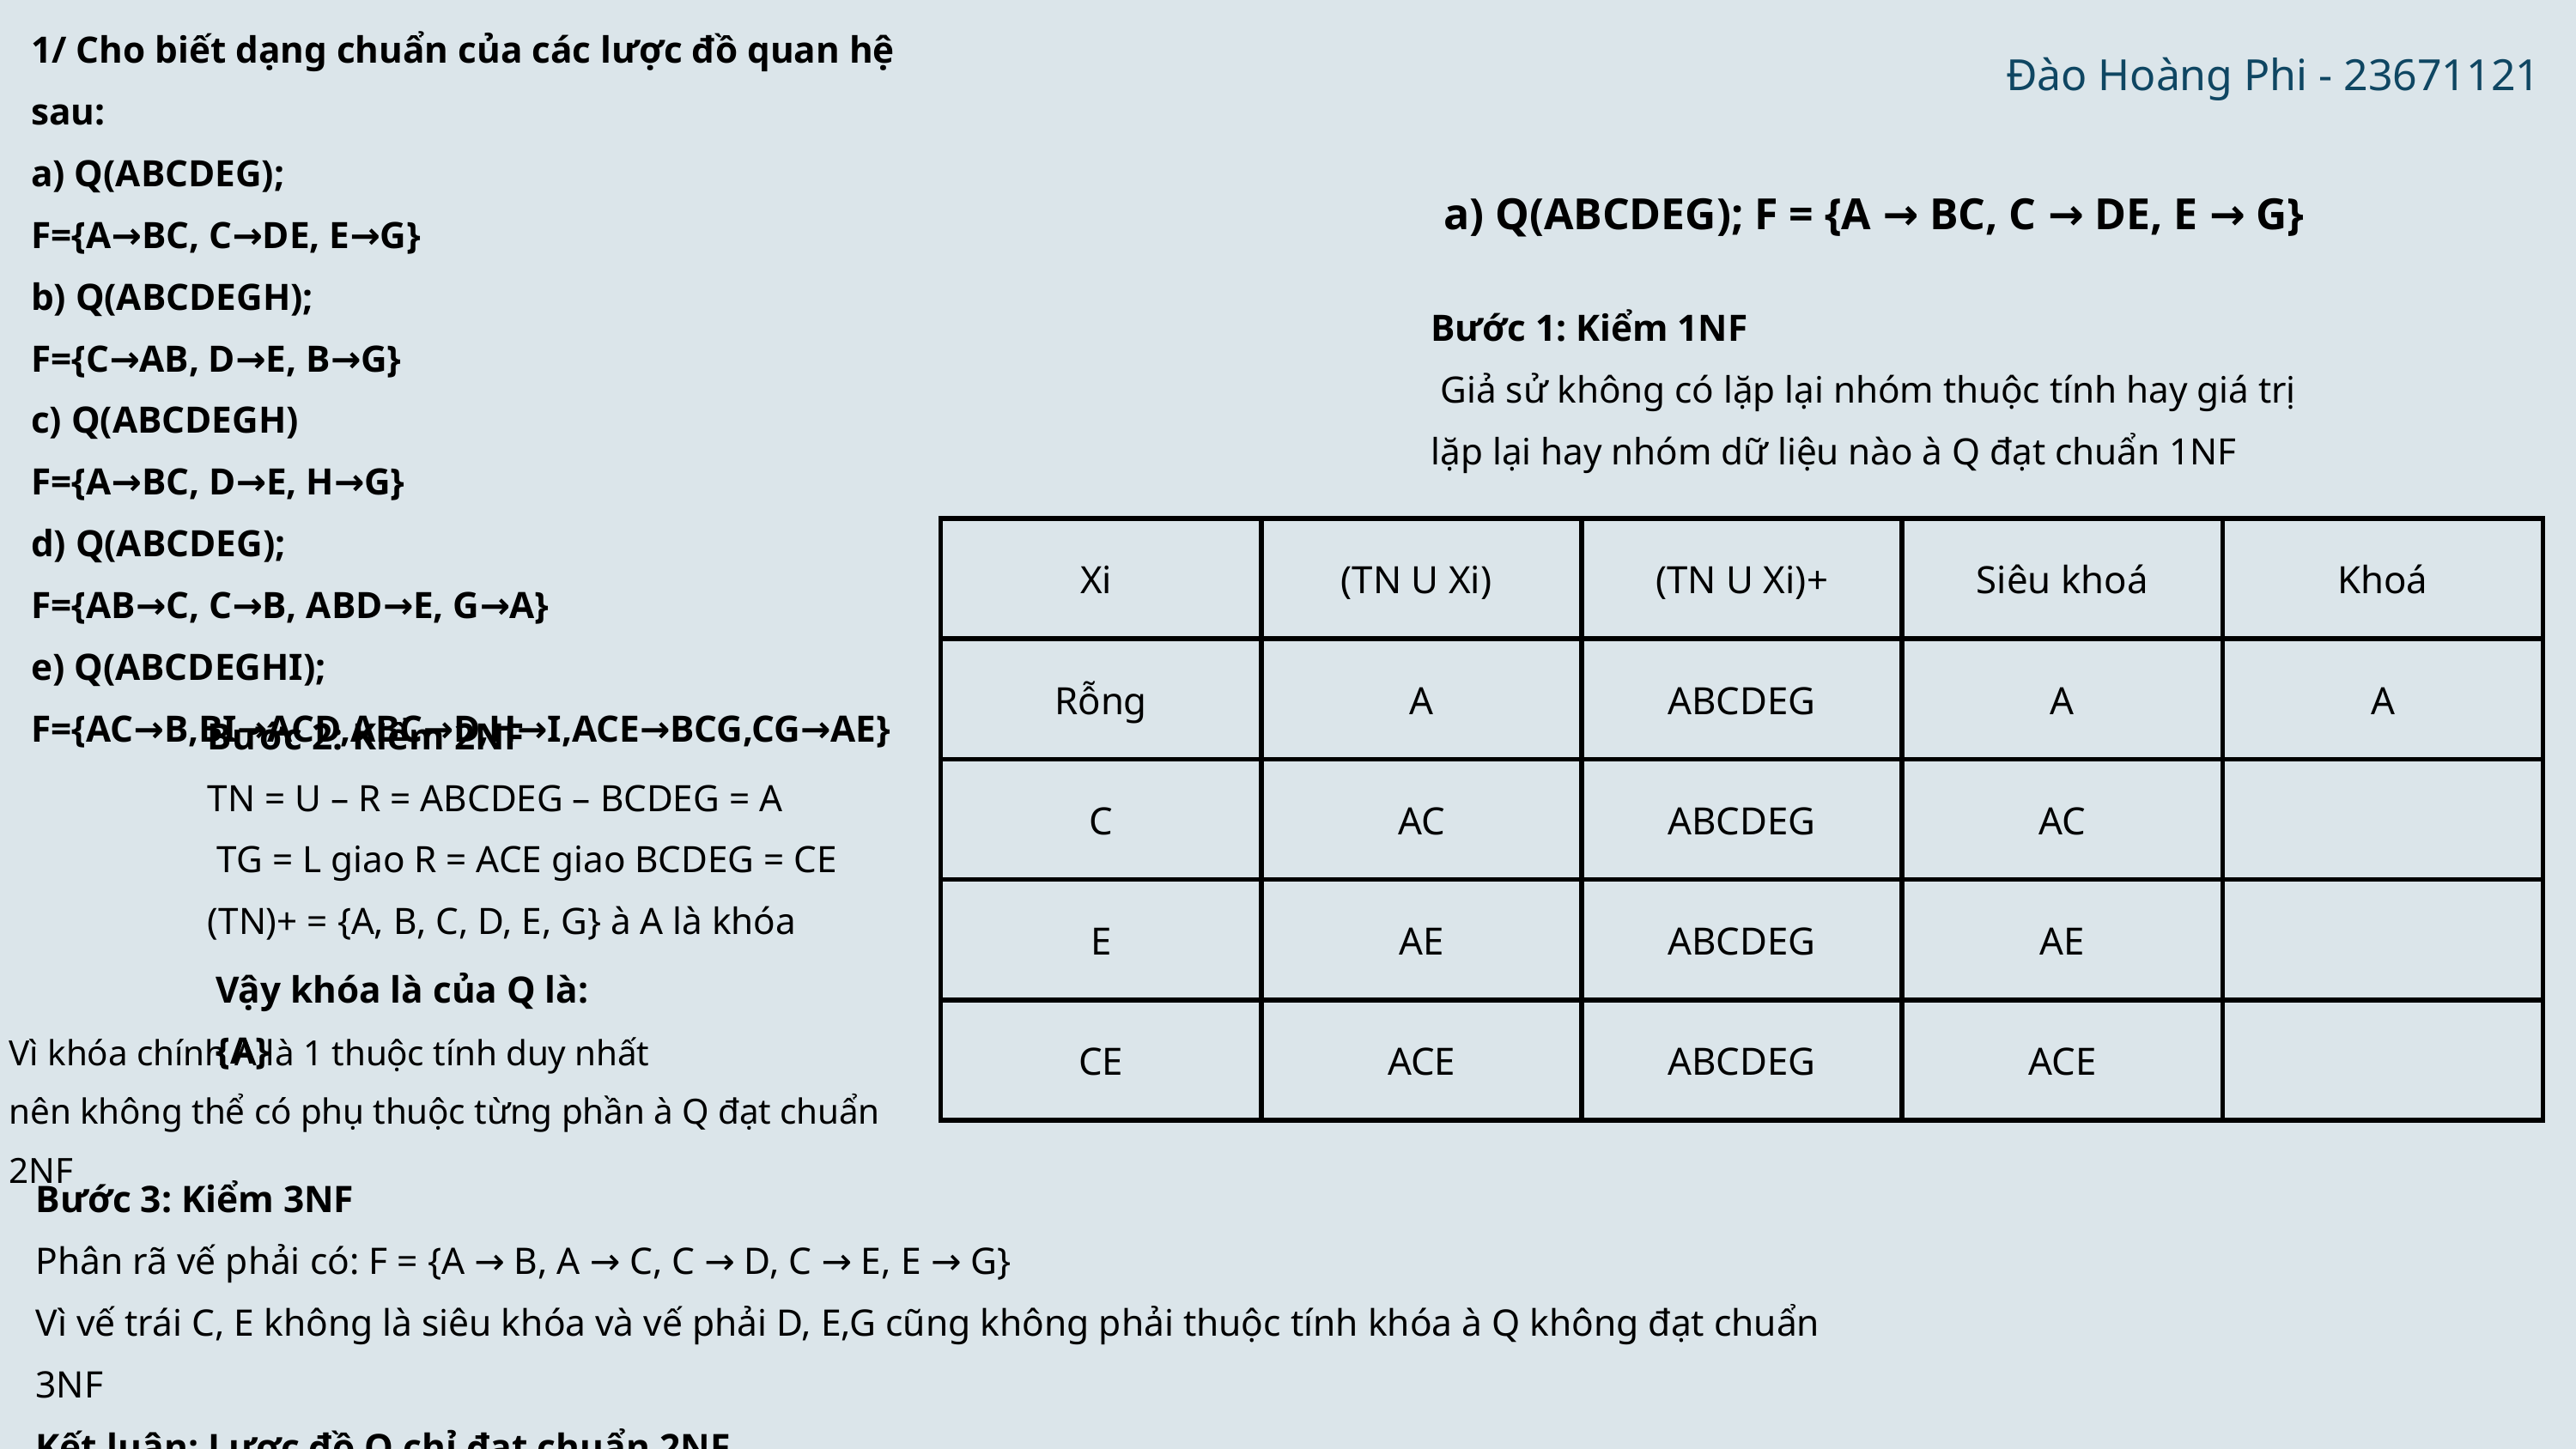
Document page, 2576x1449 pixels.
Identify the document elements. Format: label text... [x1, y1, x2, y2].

table_cell ABCDEG [1584, 1003, 1899, 1118]
table_cell [2225, 1003, 2541, 1118]
table_cell Rỗng [943, 641, 1259, 757]
text_box 1/ Cho biết dạng chuẩn của các lược đồ quan hệ sau: a) Q(ABCDEG); F={A→BC, C→DE, E→G} b) Q(ABCDEGH); F={C→AB, D→E, B→G} c) Q(ABCDEGH) F={A→BC, D→E, H→G} d) Q(ABCDEG); F={AB→C, C→B, ABD→E, G→A} e) Q(ABCDEGHI); F={AC→B,BI→ACD,ABC→D,H→I,ACE→BCG,CG→AE} [31, 9, 963, 703]
table_cell ACE [1905, 1003, 2221, 1118]
table_cell [2225, 761, 2541, 877]
text_box Bước 3: Kiểm 3NF Phân rã vế phải có: F = {A → B, A → C, C → D, C → E, E → G} Vì vế trái C, E không là siêu khóa và vế phải D, E,G cũng không phải thuộc tính khóa à Q không đạt chuẩn 3NF Kết luận: Lược đồ Q chỉ đạt chuẩn 2NF [35, 1158, 1874, 1449]
text_box Đào Hoàng Phi - 23671121 [2005, 39, 2576, 100]
table_cell AC [1264, 761, 1579, 877]
table_cell A [2225, 641, 2541, 757]
text_box a) Q(ABCDEG); F = {A → BC, C → DE, E → G} [1431, 165, 2318, 239]
table_cell C [1098, 761, 1259, 877]
table_cell AC [1905, 761, 2221, 877]
table_header (TN U Xi) [1264, 521, 1579, 636]
table_cell A [1905, 641, 2221, 757]
table_cell ACE [1264, 1003, 1579, 1118]
text_box Bước 1: Kiểm 1NF Giả sử không có lặp lại nhóm thuộc tính hay giá trị lặp lại hay nhóm dữ liệu nào à Q đạt chuẩn 1NF [1431, 287, 2318, 472]
table_cell ABCDEG [1584, 882, 1899, 997]
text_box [9, 705, 1095, 1121]
table_cell ABCDEG [1584, 641, 1899, 757]
table_cell AE [1905, 882, 2221, 997]
table_header Siêu khoá [1905, 521, 2221, 636]
table_cell E [1098, 882, 1259, 997]
table_cell CE [1098, 1003, 1259, 1118]
table_header Khoá [2225, 521, 2541, 636]
table_cell AE [1264, 882, 1579, 997]
table_header (TN U Xi)+ [1584, 521, 1899, 636]
table_header Xi [943, 521, 1259, 636]
table_cell [2225, 882, 2541, 997]
table_cell ABCDEG [1584, 761, 1899, 877]
table_cell A [1264, 641, 1579, 757]
